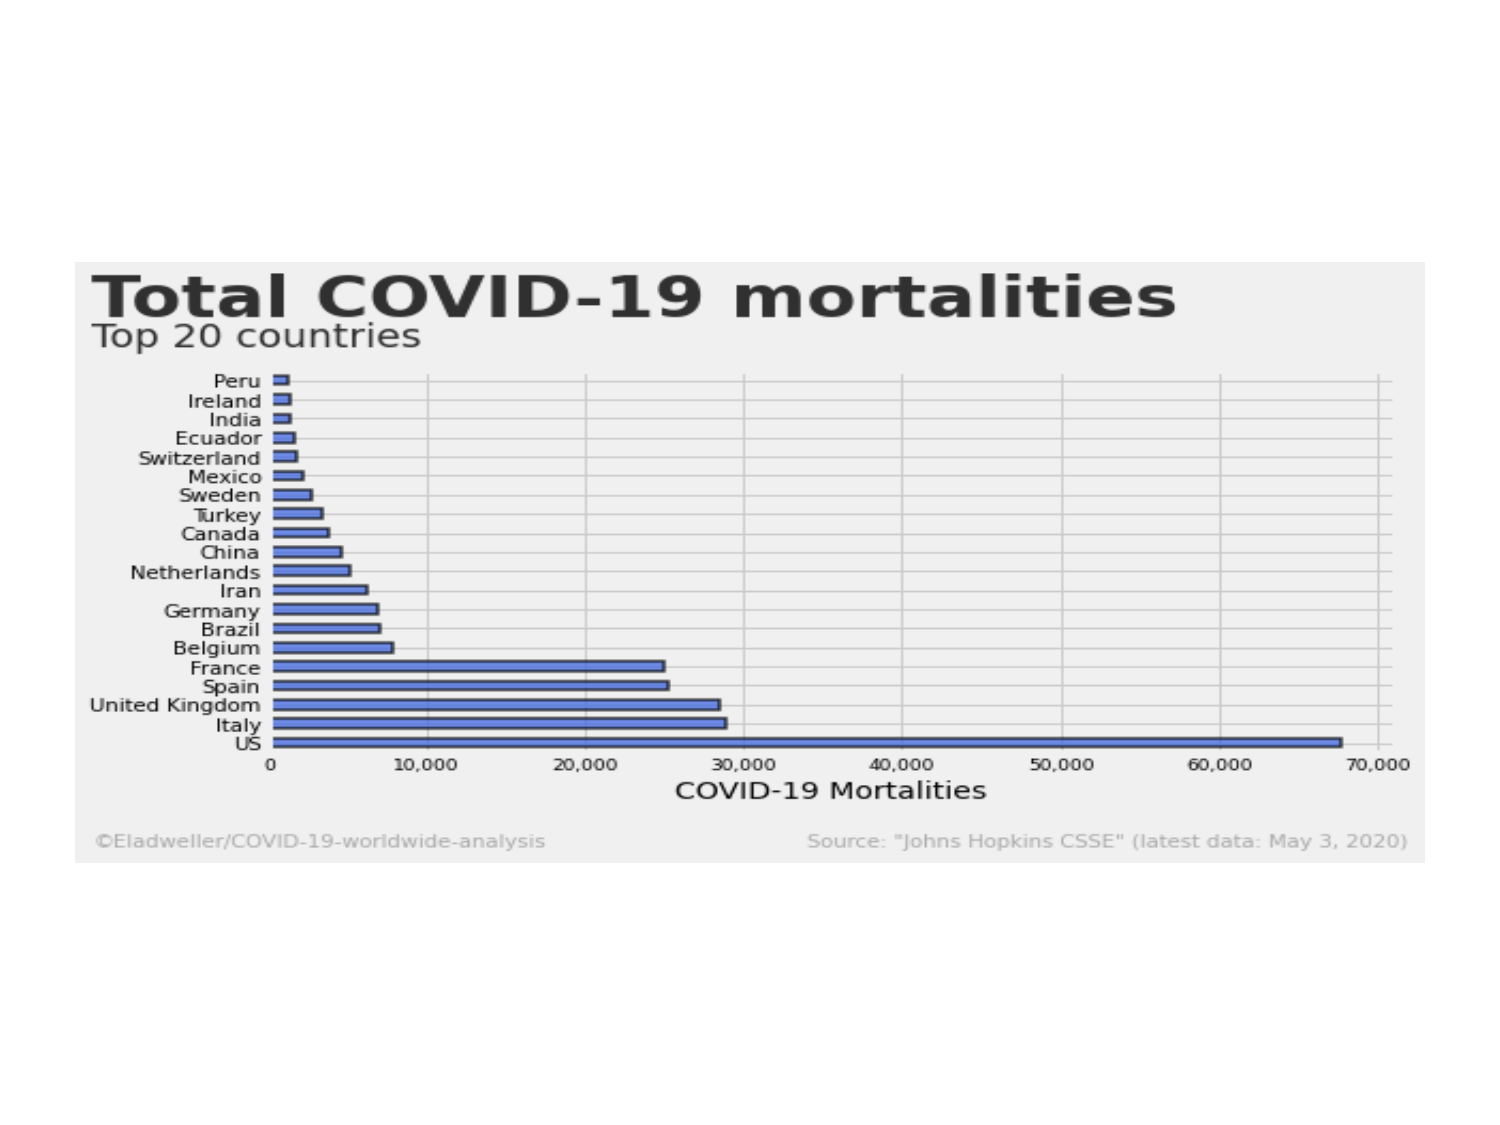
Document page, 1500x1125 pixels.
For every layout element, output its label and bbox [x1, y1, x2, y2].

picture [74, 262, 1426, 863]
